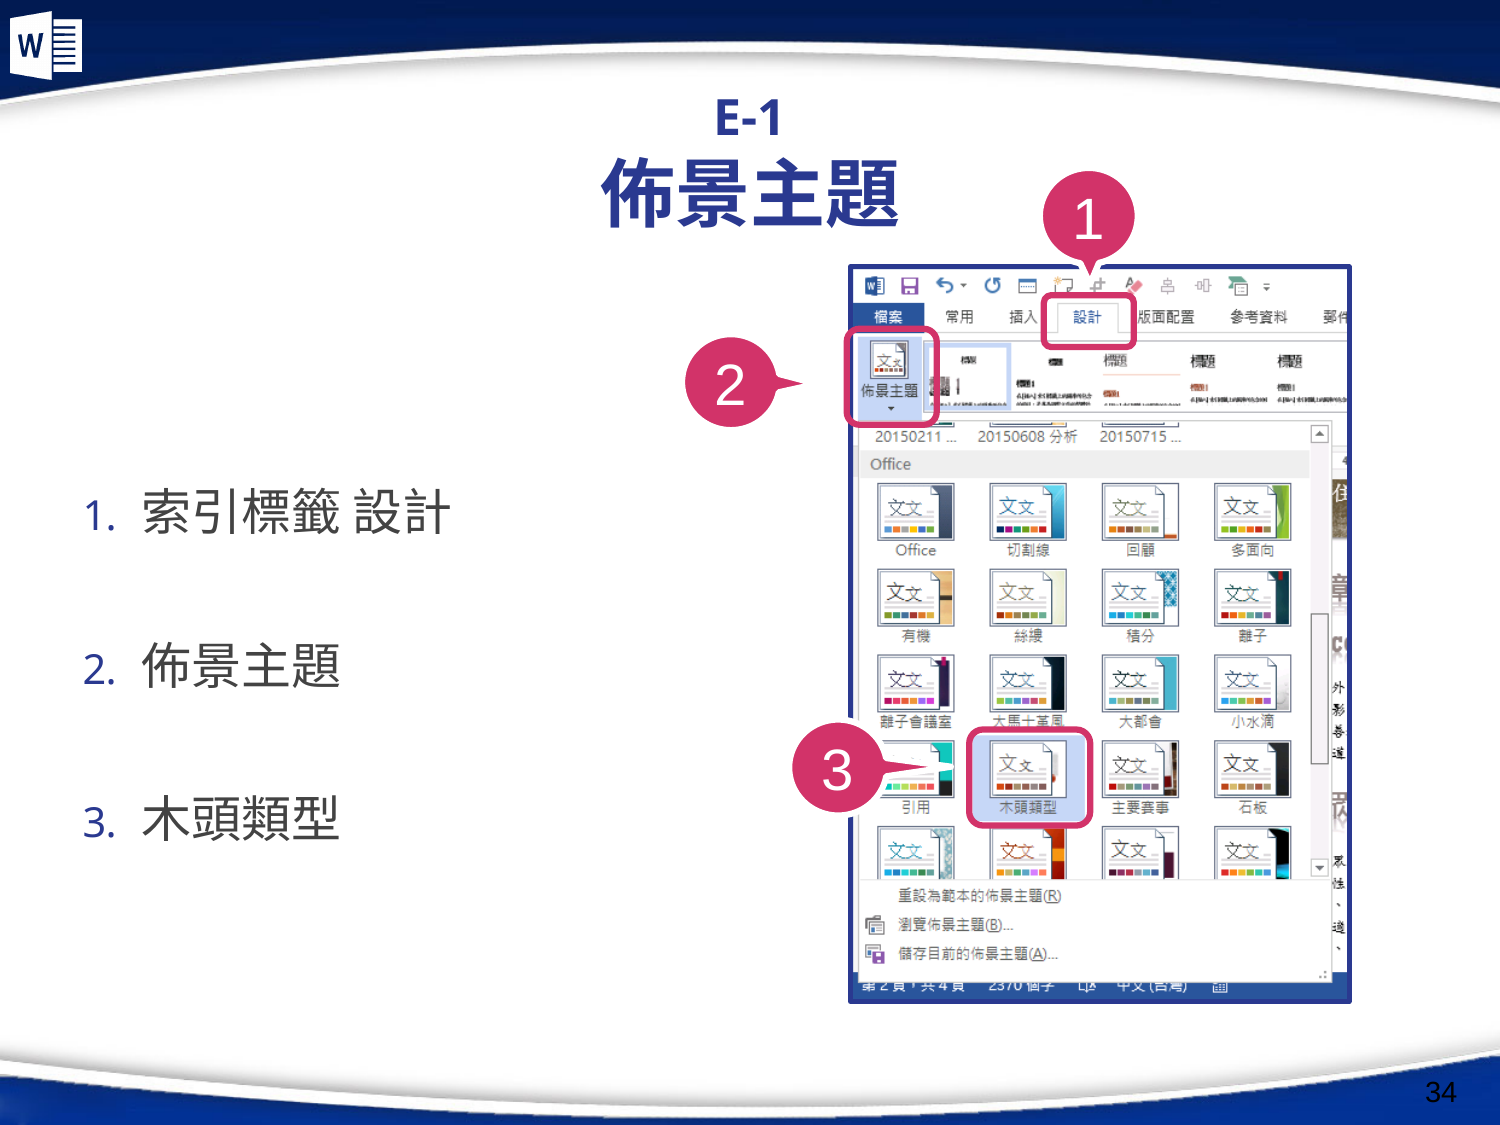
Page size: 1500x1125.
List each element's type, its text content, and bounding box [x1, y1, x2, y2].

subtitle E-1 [70, 84, 1430, 137]
text_box 2 [682, 334, 817, 431]
title 佈景主題 [51, 136, 1449, 246]
text_box 3 [789, 719, 847, 816]
list 索引標籤 設計 佈景主題 木頭類型 [51, 268, 708, 1000]
picture [0, 0, 1500, 1125]
text_box 1 [1039, 167, 1138, 267]
slide_number ‹#› [1410, 1056, 1500, 1125]
